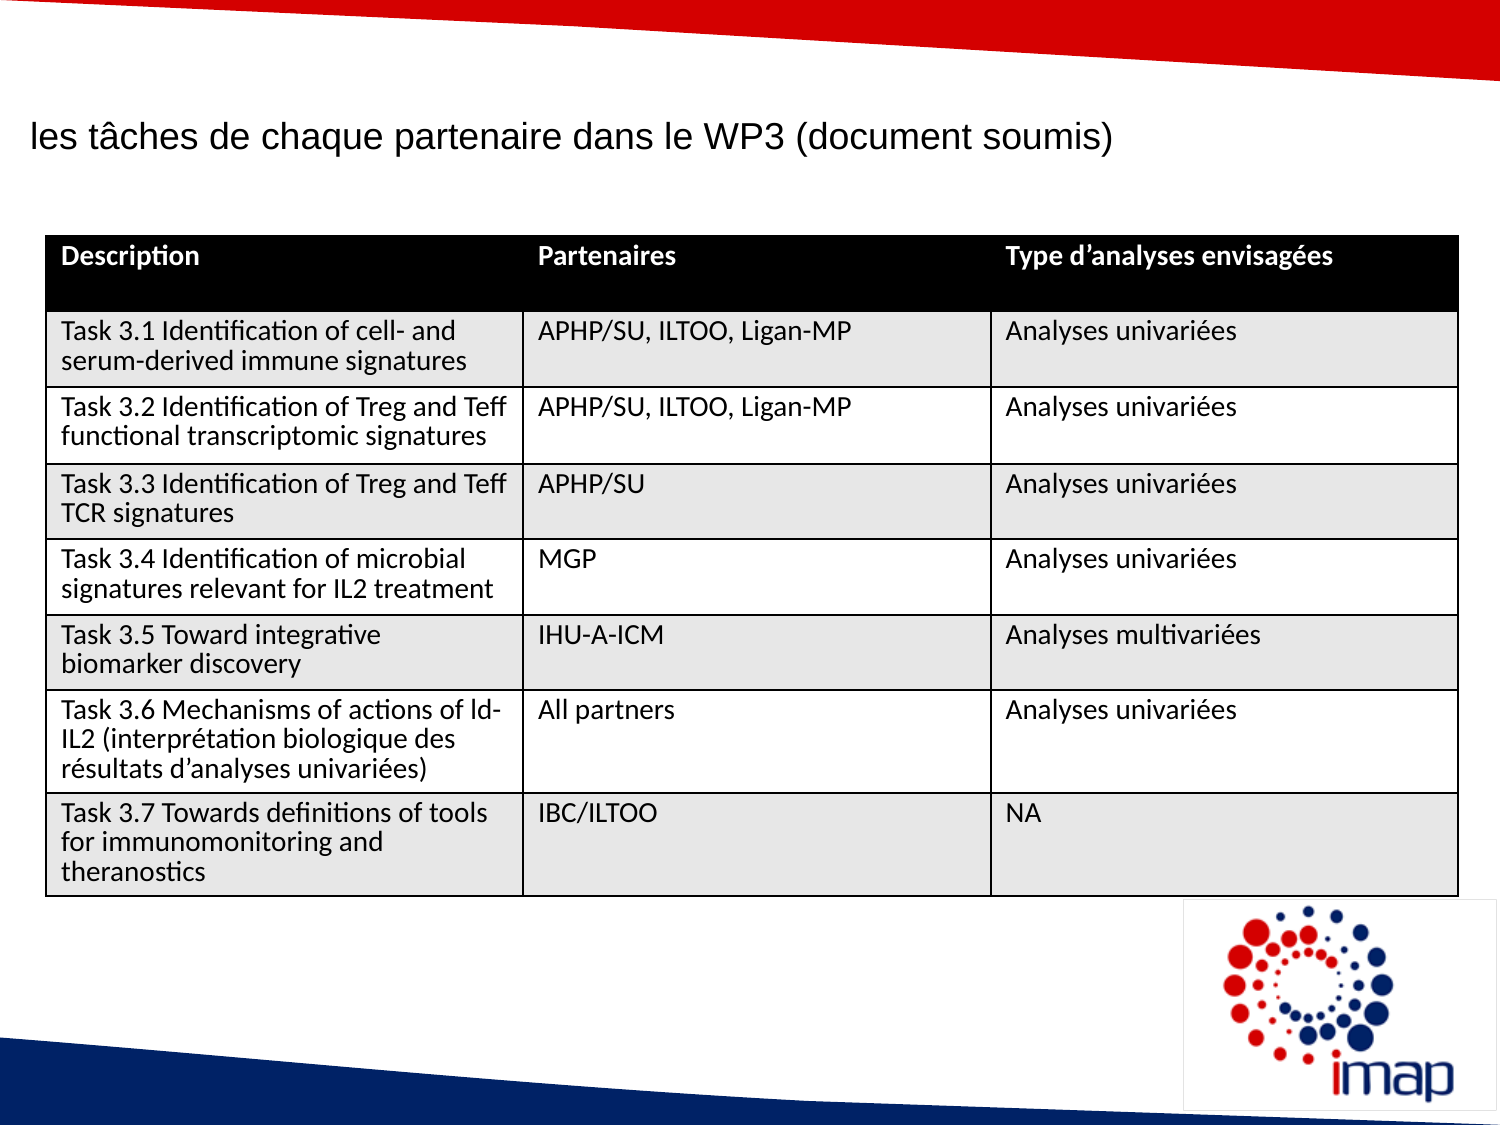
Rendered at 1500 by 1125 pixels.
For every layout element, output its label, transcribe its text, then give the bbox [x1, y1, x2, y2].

table_cell Task 3.6 Mechanisms of actions of ld-IL2 (interprétation biologique des résultats d’analyses univariées) [47, 691, 522, 792]
table_cell Task 3.2 Identification of Treg and Teff functional transcriptomic signatures [47, 388, 522, 463]
table_cell APHP/SU, ILTOO, Ligan-MP [524, 312, 990, 386]
table_cell Analyses univariées [992, 465, 1457, 538]
table_cell Task 3.1 Identification of cell- and serum-derived immune signatures [47, 312, 522, 386]
table_cell Task 3.5 Toward integrative biomarker discovery [47, 616, 522, 689]
table_cell IBC/ILTOO [524, 794, 990, 895]
table_cell Analyses univariées [992, 388, 1457, 463]
table_header Description [47, 237, 522, 311]
table_cell IHU-A-ICM [524, 616, 990, 689]
picture [1182, 898, 1498, 1112]
table_header Type d’analyses envisagées [992, 237, 1457, 311]
table_cell Analyses univariées [992, 312, 1457, 386]
table_cell Analyses multivariées [992, 616, 1457, 689]
table_cell All partners [524, 691, 990, 792]
table_cell NA [992, 794, 1457, 895]
table_cell Analyses univariées [992, 540, 1457, 614]
text_box les tâches de chaque partenaire dans le WP3 (document soumis) [30, 73, 1324, 197]
table_header Partenaires [524, 237, 990, 311]
table_cell Analyses univariées [992, 691, 1457, 792]
table_cell APHP/SU [524, 465, 990, 538]
table_cell MGP [524, 540, 990, 614]
table_cell Task 3.4 Identification of microbial signatures relevant for IL2 treatment [47, 540, 522, 614]
table_cell Task 3.7 Towards definitions of tools for immunomonitoring and theranostics [47, 794, 522, 895]
table_cell Task 3.3 Identification of Treg and Teff TCR signatures [47, 465, 522, 538]
table_cell APHP/SU, ILTOO, Ligan-MP [524, 388, 990, 463]
